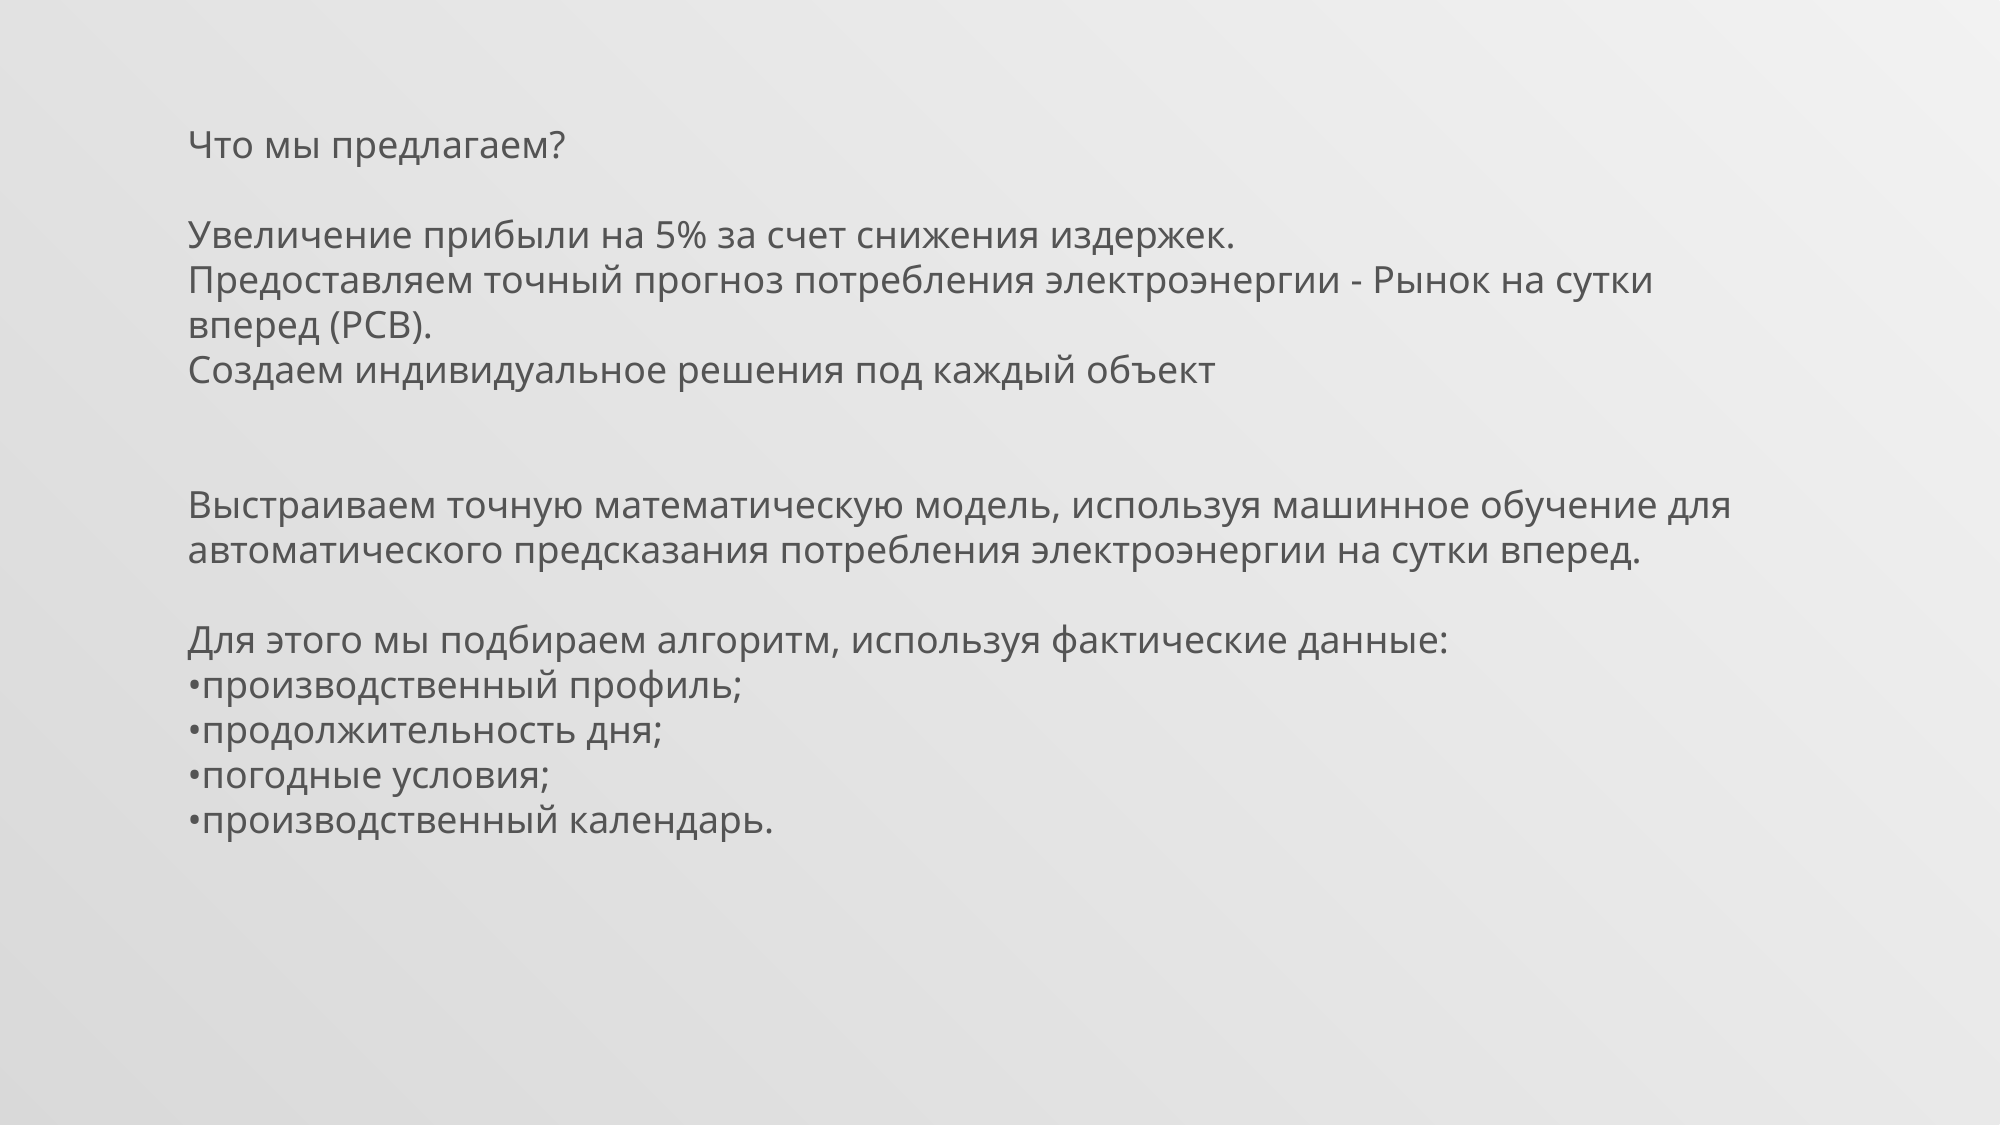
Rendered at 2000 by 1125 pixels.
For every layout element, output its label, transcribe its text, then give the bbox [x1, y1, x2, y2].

text_box Что мы предлагаем? Увеличение прибыли на 5% за счет снижения издержек. Предоставляем точный прогноз потребления электроэнергии - Рынок на сутки вперед (РСВ). Создаем индивидуальное решения под каждый объект Выстраиваем точную математическую модель, используя машинное обучение для автоматического предсказания потребления электроэнергии на сутки вперед. Для этого мы подбираем алгоритм, используя фактические данные: •производственный профиль; •продолжительность дня; •погодные условия; •производственный календарь. [172, 113, 1803, 849]
